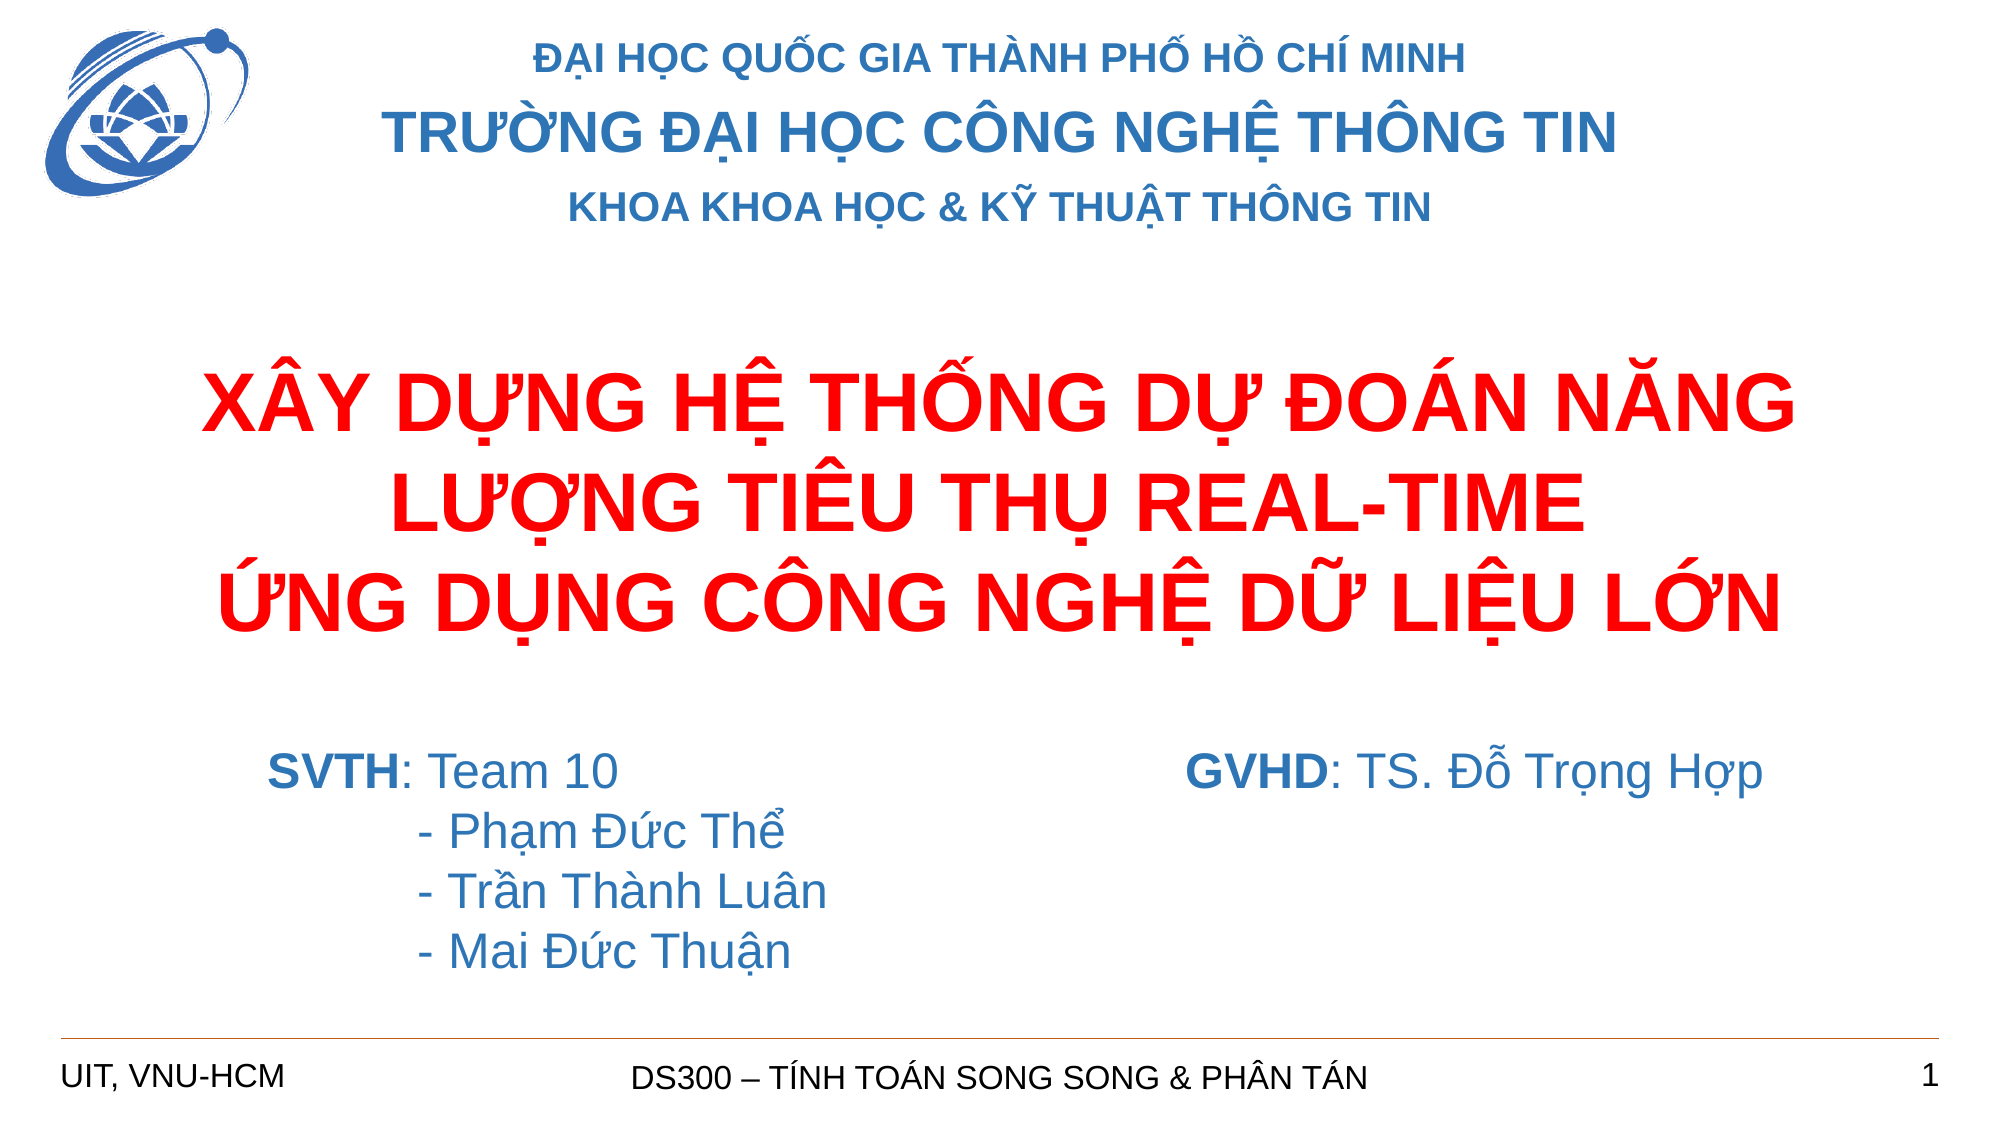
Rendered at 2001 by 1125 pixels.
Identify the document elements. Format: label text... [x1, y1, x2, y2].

text_box SVTH: Team 10 - Phạm Đức Thể - Trần Thành Luân - Mai Đức Thuận [253, 731, 928, 987]
text_box XÂY DỰNG HỆ THỐNG DỰ ĐOÁN NĂNG LƯỢNG TIÊU THỤ REAL-TIME ỨNG DỤNG CÔNG NGHỆ DỮ LIỆU LỚN [56, 341, 1944, 656]
text_box GVHD: TS. Đỗ Trọng Hợp [1170, 731, 1911, 807]
footer DS300 – TÍNH TOÁN SONG SONG & PHÂN TÁN [578, 1046, 1422, 1107]
text_box UIT, VNU-HCM [45, 1046, 371, 1107]
slide_number 1 [1865, 1042, 1955, 1103]
text_box ­­­­­­ĐẠI HỌC QUỐC GIA THÀNH PHỐ HỒ CHÍ MINH TRƯỜNG ĐẠI HỌC CÔNG NGHỆ THÔNG TIN KHOA KHOA HỌC & KỸ THUẬT THÔNG TIN [249, 28, 1750, 239]
picture [43, 26, 250, 198]
